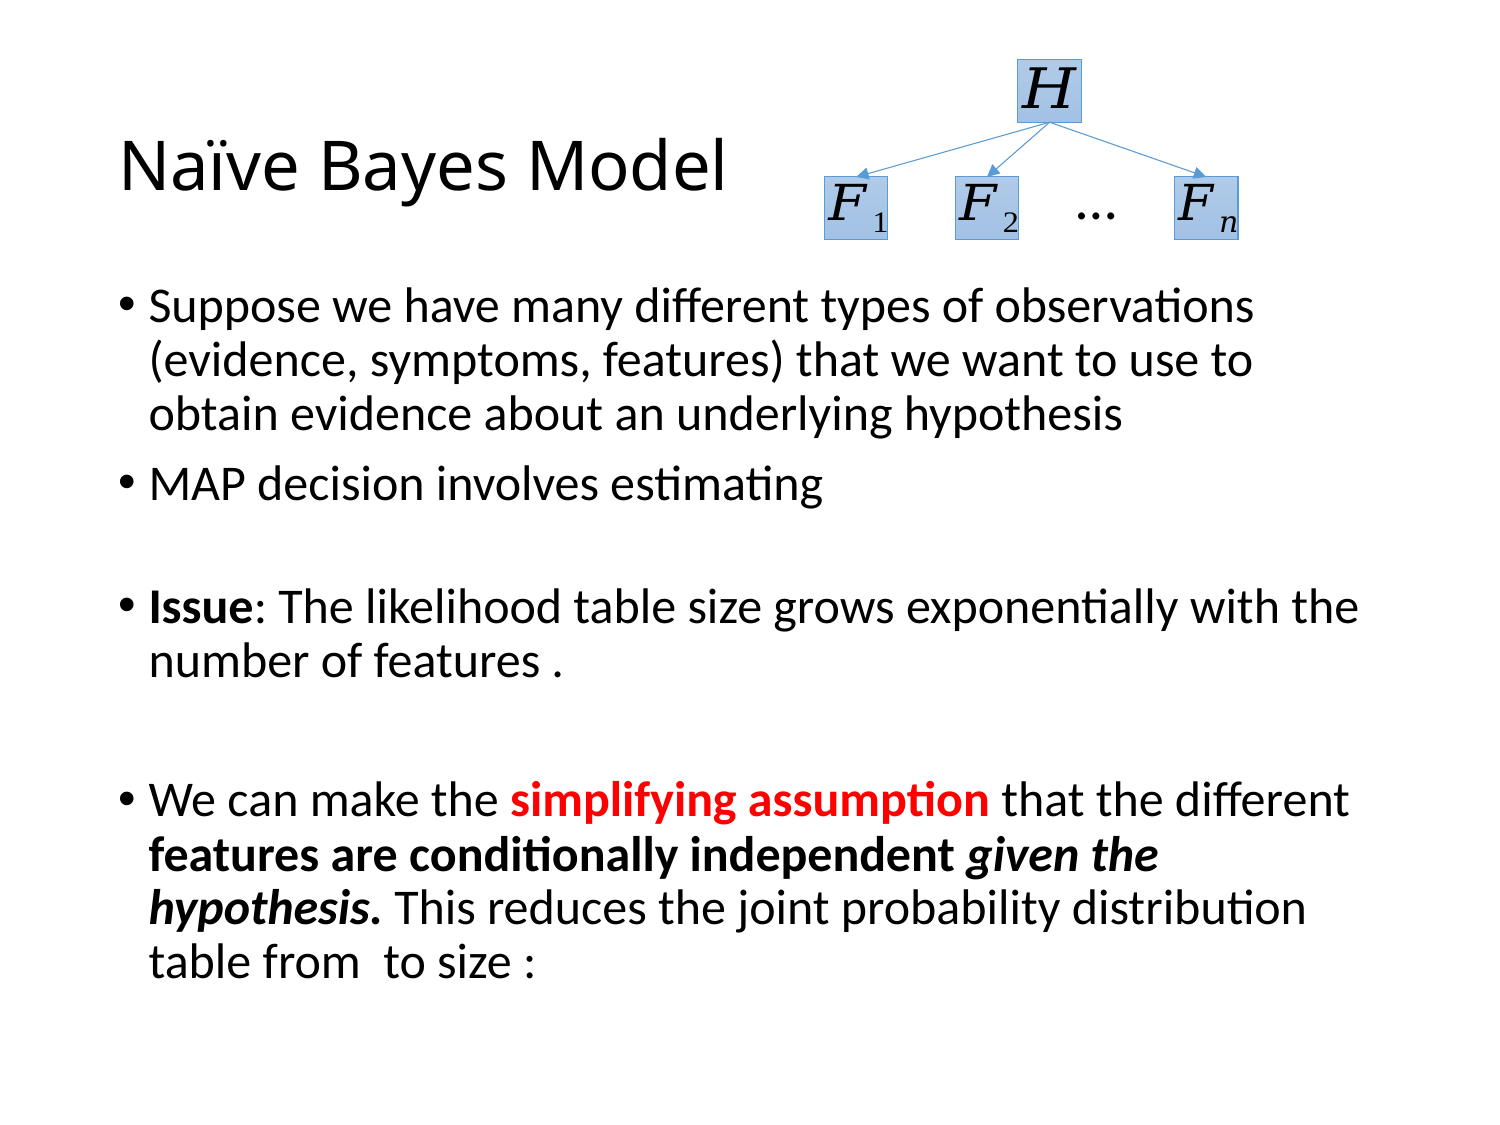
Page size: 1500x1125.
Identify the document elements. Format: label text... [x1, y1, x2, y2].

title Naïve Bayes Model [103, 59, 1397, 278]
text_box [824, 59, 1238, 240]
